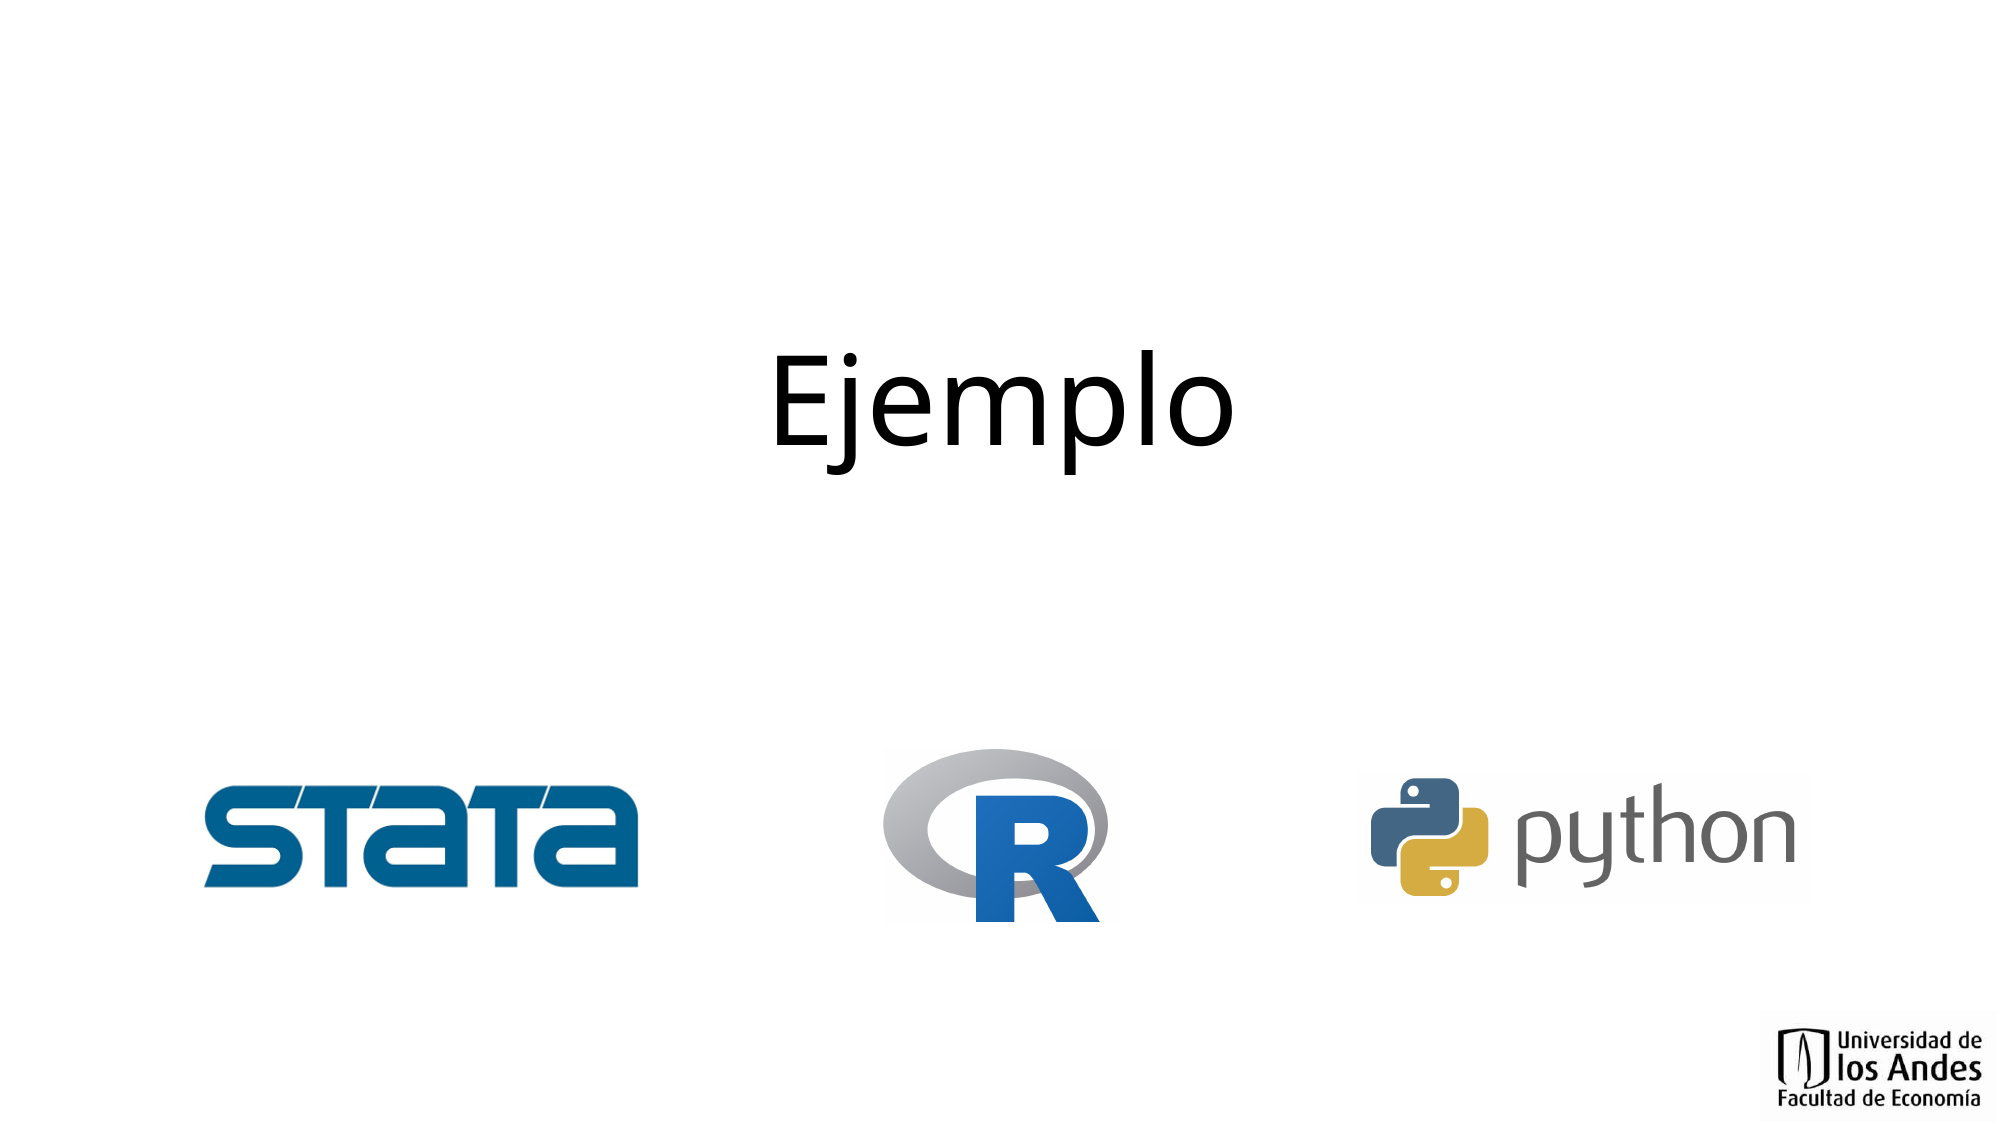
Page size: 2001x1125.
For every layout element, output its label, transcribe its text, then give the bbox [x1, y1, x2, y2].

picture [1354, 770, 1809, 904]
picture [1760, 1011, 1998, 1123]
picture [195, 777, 647, 896]
picture [883, 748, 1120, 926]
title Ejemplo [195, 95, 1809, 696]
